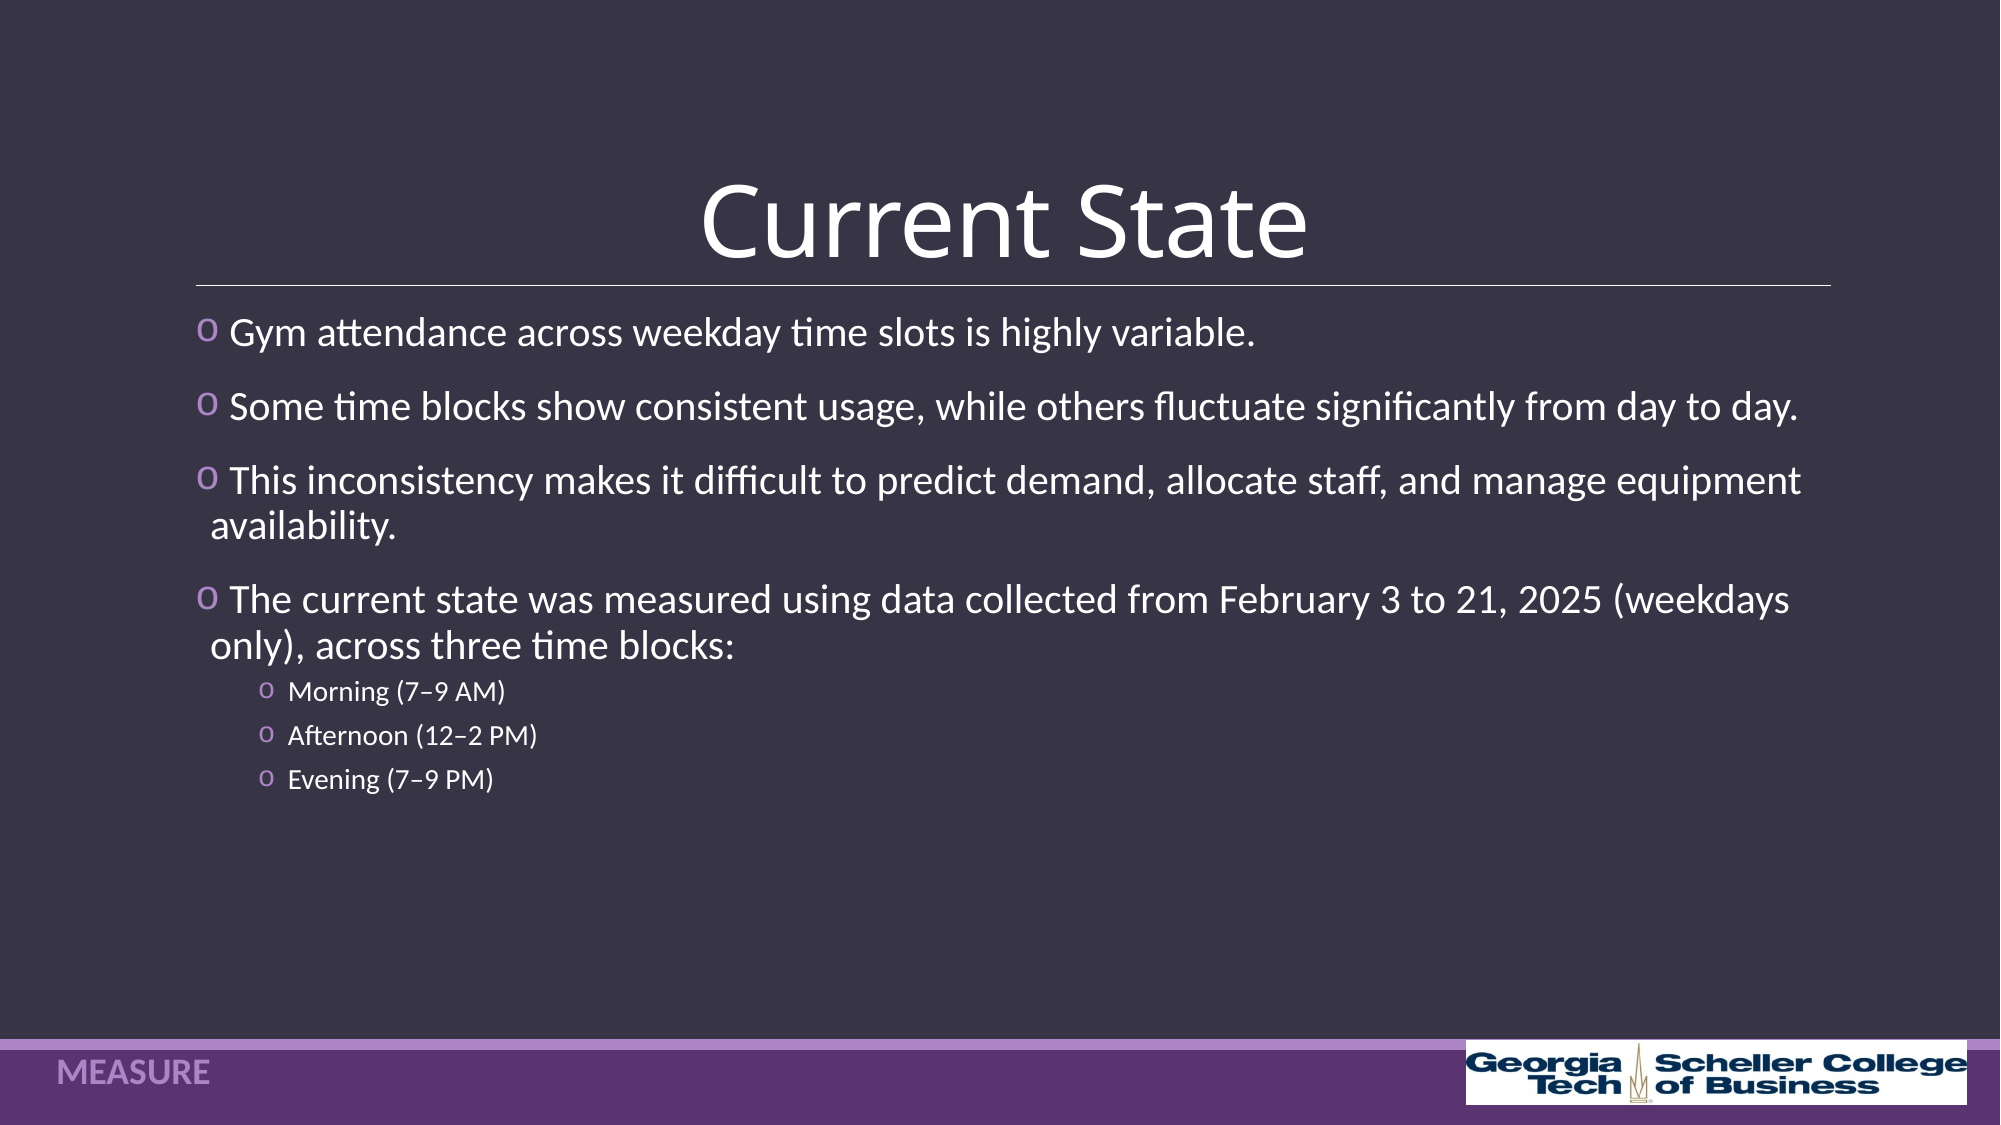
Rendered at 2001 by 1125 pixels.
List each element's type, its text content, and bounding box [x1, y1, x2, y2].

title Current State [180, 47, 1830, 285]
text_box MEASURE [41, 1039, 258, 1100]
picture [1466, 1040, 1967, 1105]
list Gym attendance across weekday time slots is highly variable. Some time blocks show consistent usage, while others fluctuate significantly from day to day. This inconsistency makes it difficult to predict demand, allocate staff, and manage equipment availability. The current state was measured using data collected from February 3 to 21, 2025 (weekdays only), across three time blocks: Morning (7–9 AM) Afternoon (12–2 PM) Evening (7–9 PM) [180, 302, 1830, 963]
